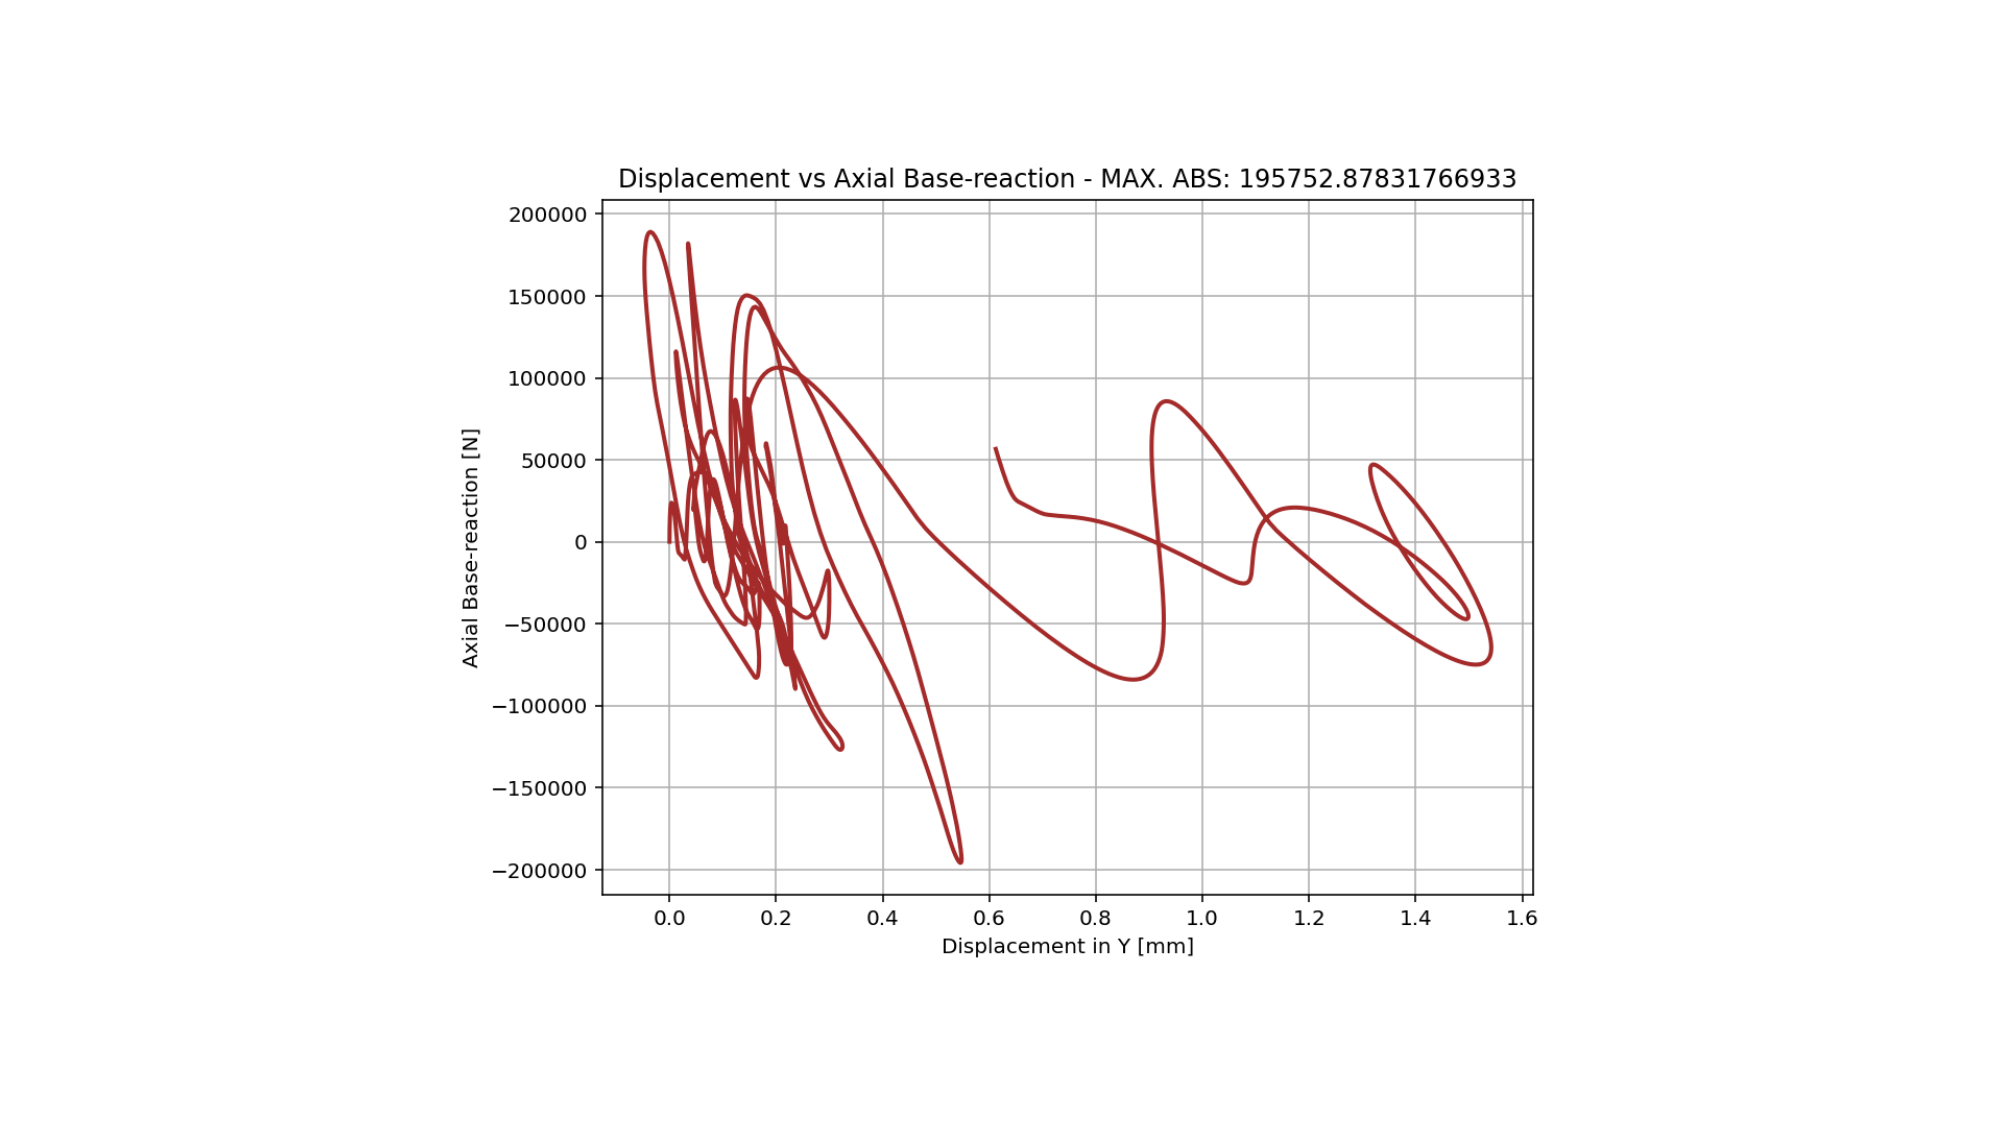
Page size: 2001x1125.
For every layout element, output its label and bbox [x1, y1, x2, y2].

picture [447, 153, 1553, 972]
